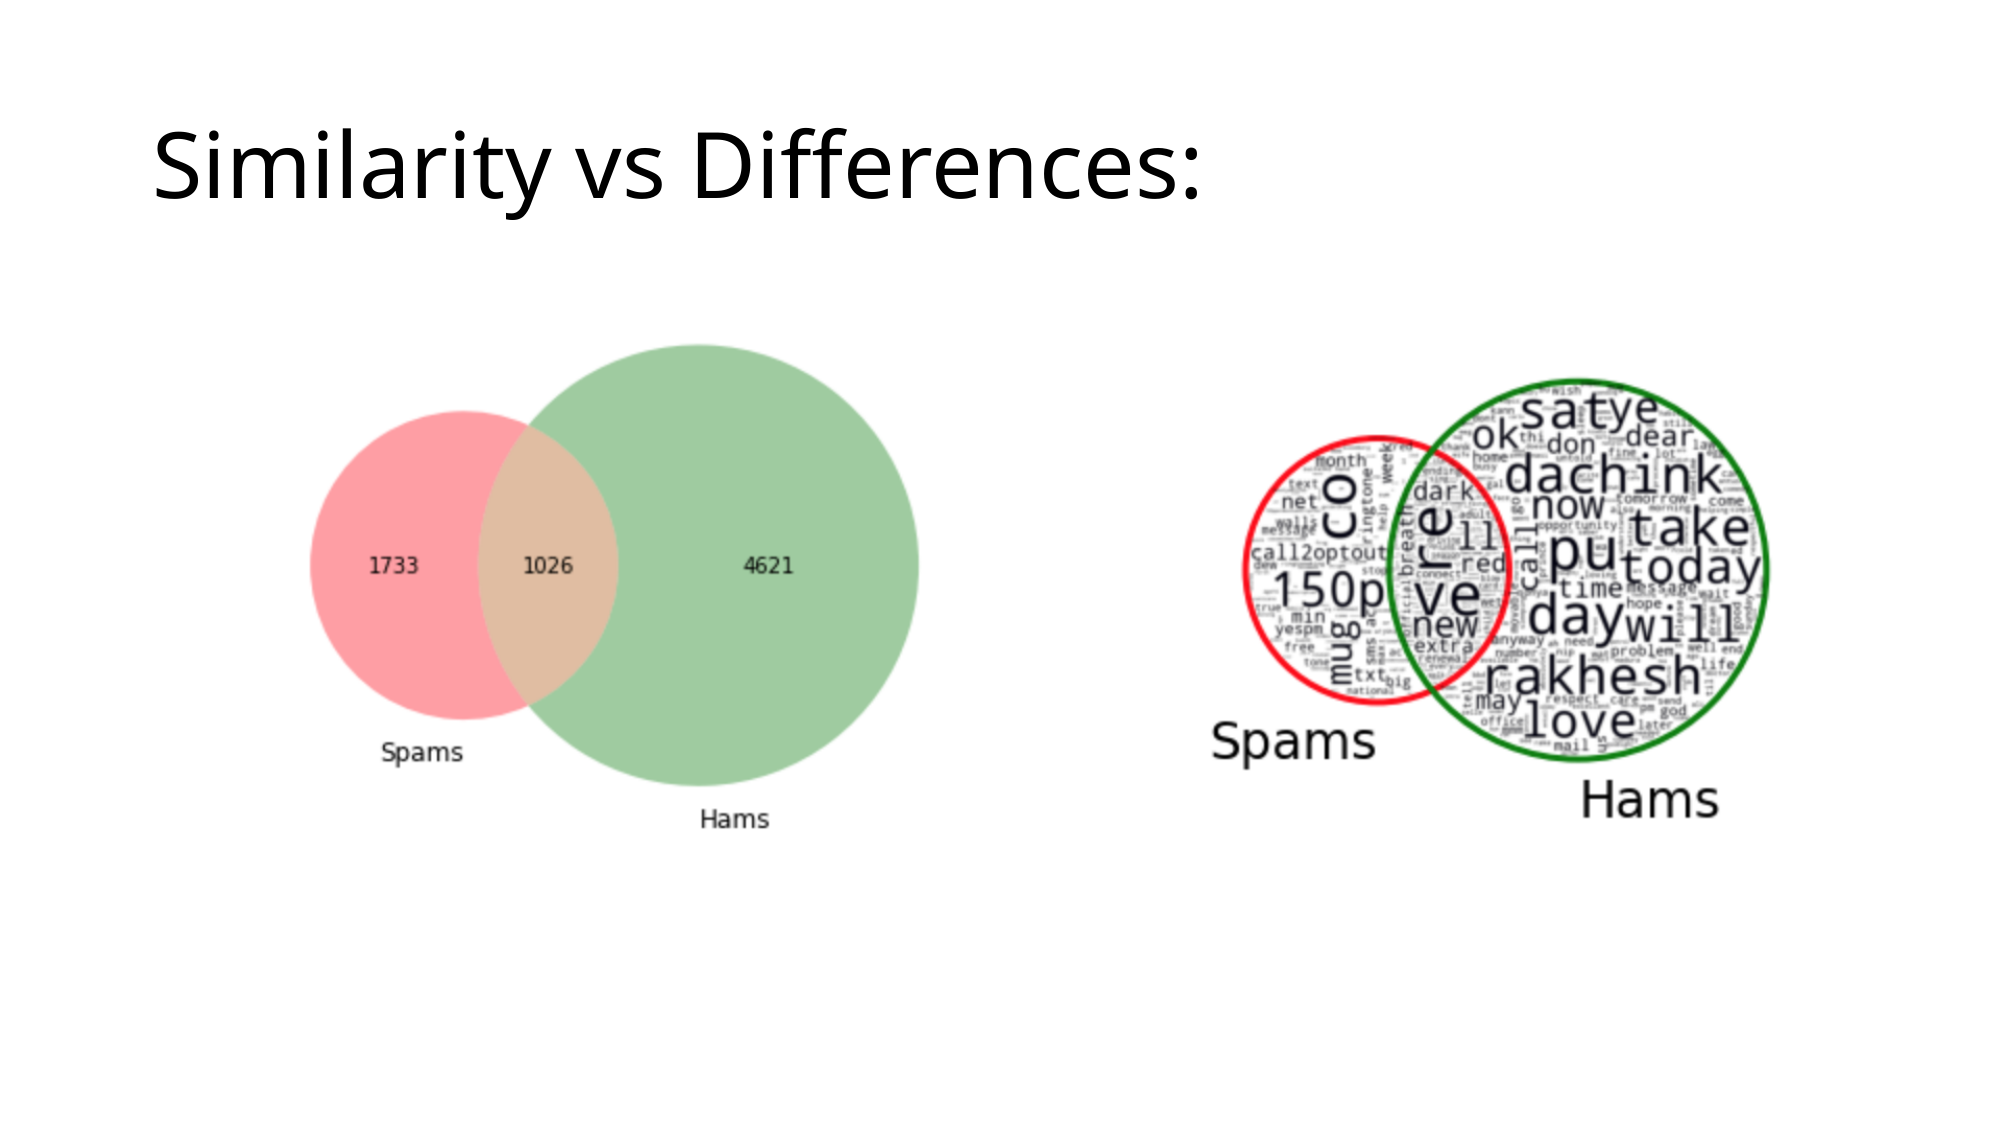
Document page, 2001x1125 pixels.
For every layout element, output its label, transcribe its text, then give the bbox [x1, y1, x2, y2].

picture [1164, 362, 1863, 851]
title Similarity vs Differences: [137, 59, 1863, 278]
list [235, 323, 1000, 851]
